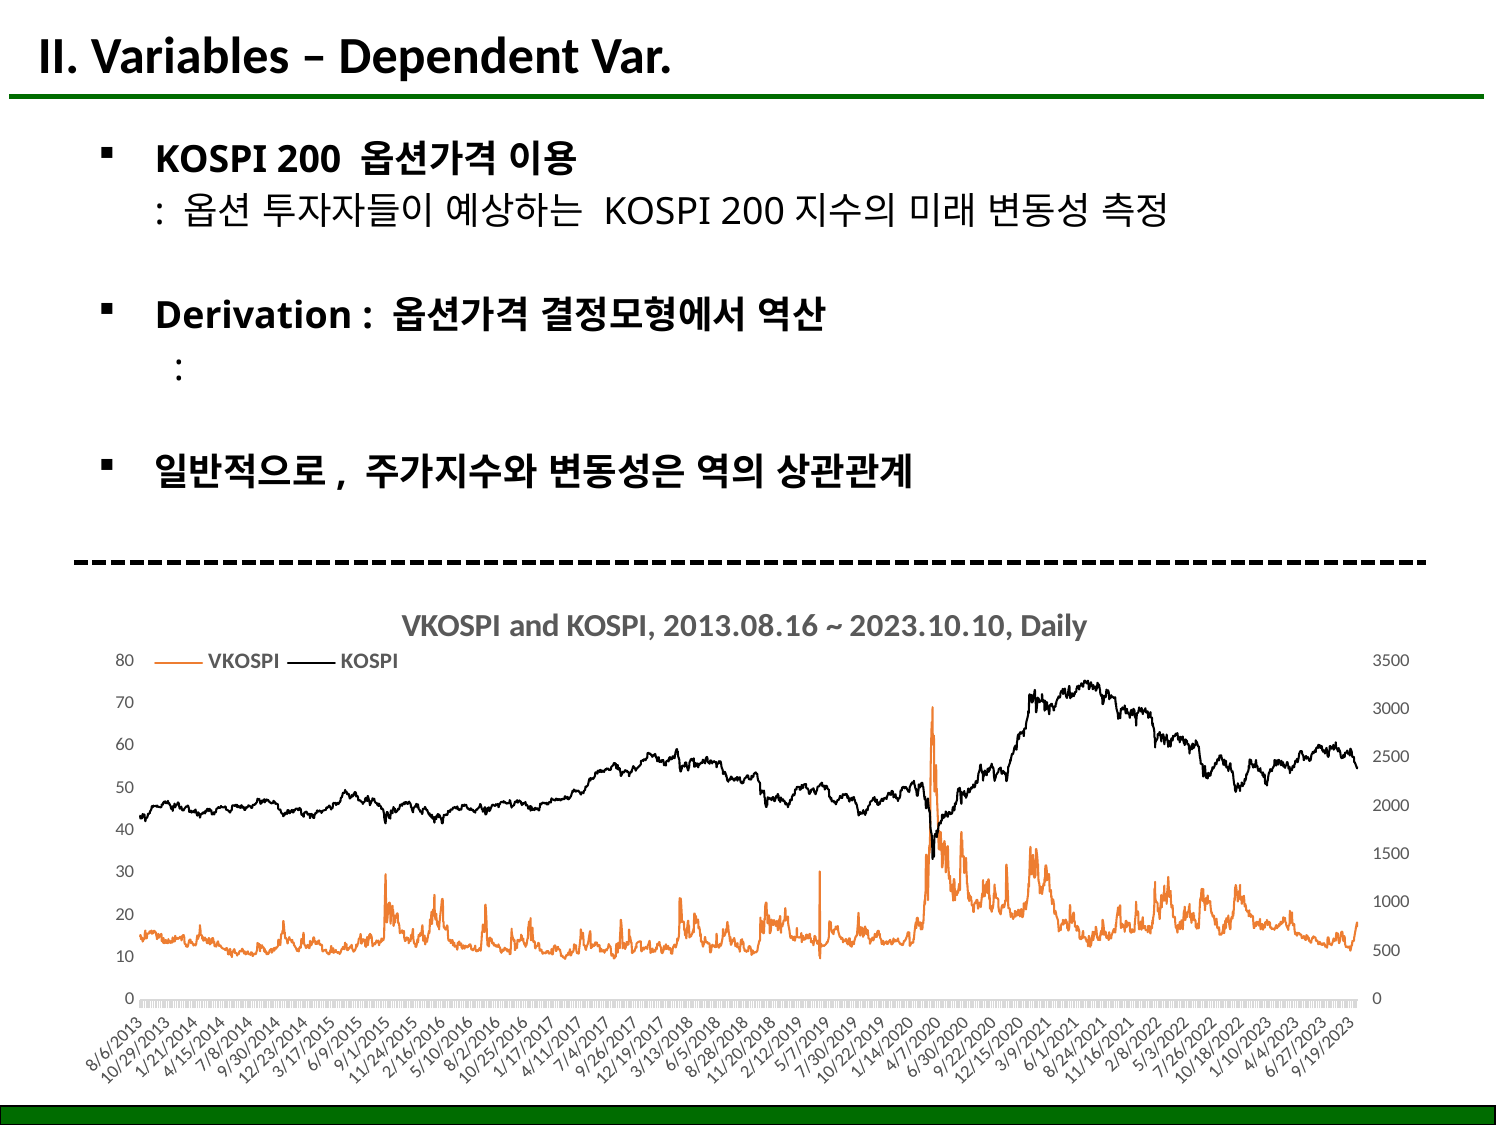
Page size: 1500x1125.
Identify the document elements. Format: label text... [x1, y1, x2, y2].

chart [82, 602, 1418, 1089]
text_box II. Variables – Dependent Var. [23, 14, 689, 92]
text_box [0, 1105, 1496, 1125]
